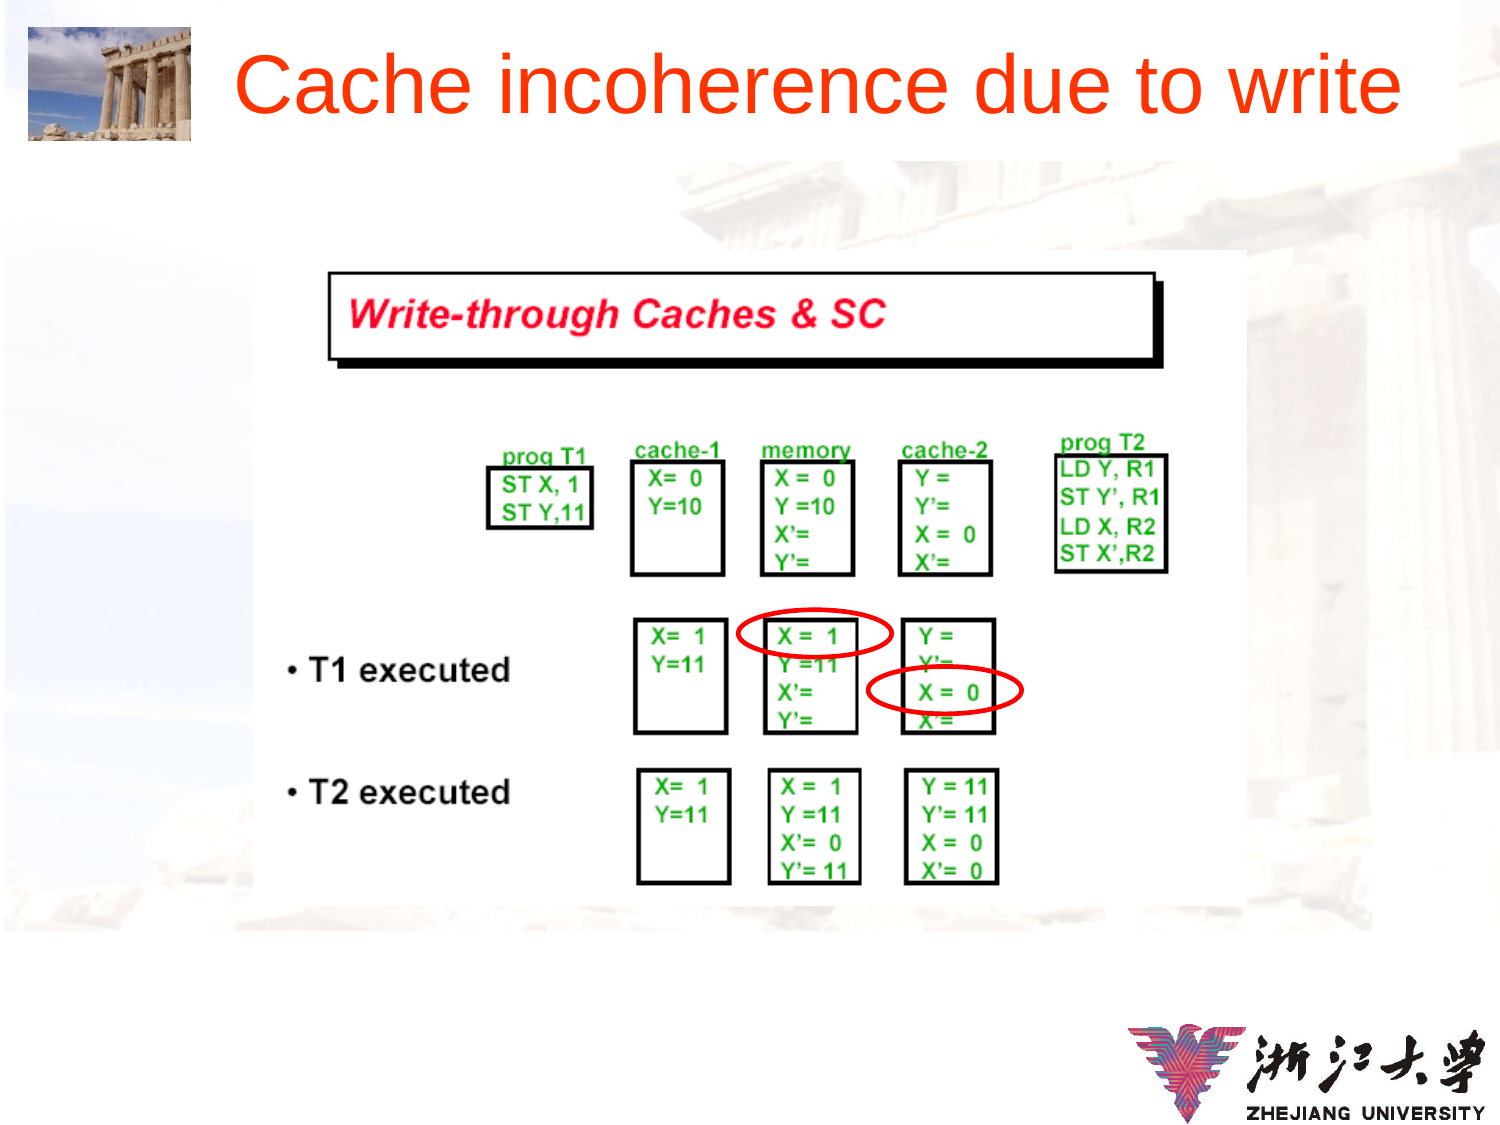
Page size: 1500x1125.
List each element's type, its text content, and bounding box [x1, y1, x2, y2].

picture [0, 0, 1500, 1125]
title Cache incoherence due to write [218, 0, 1459, 161]
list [253, 250, 1247, 906]
